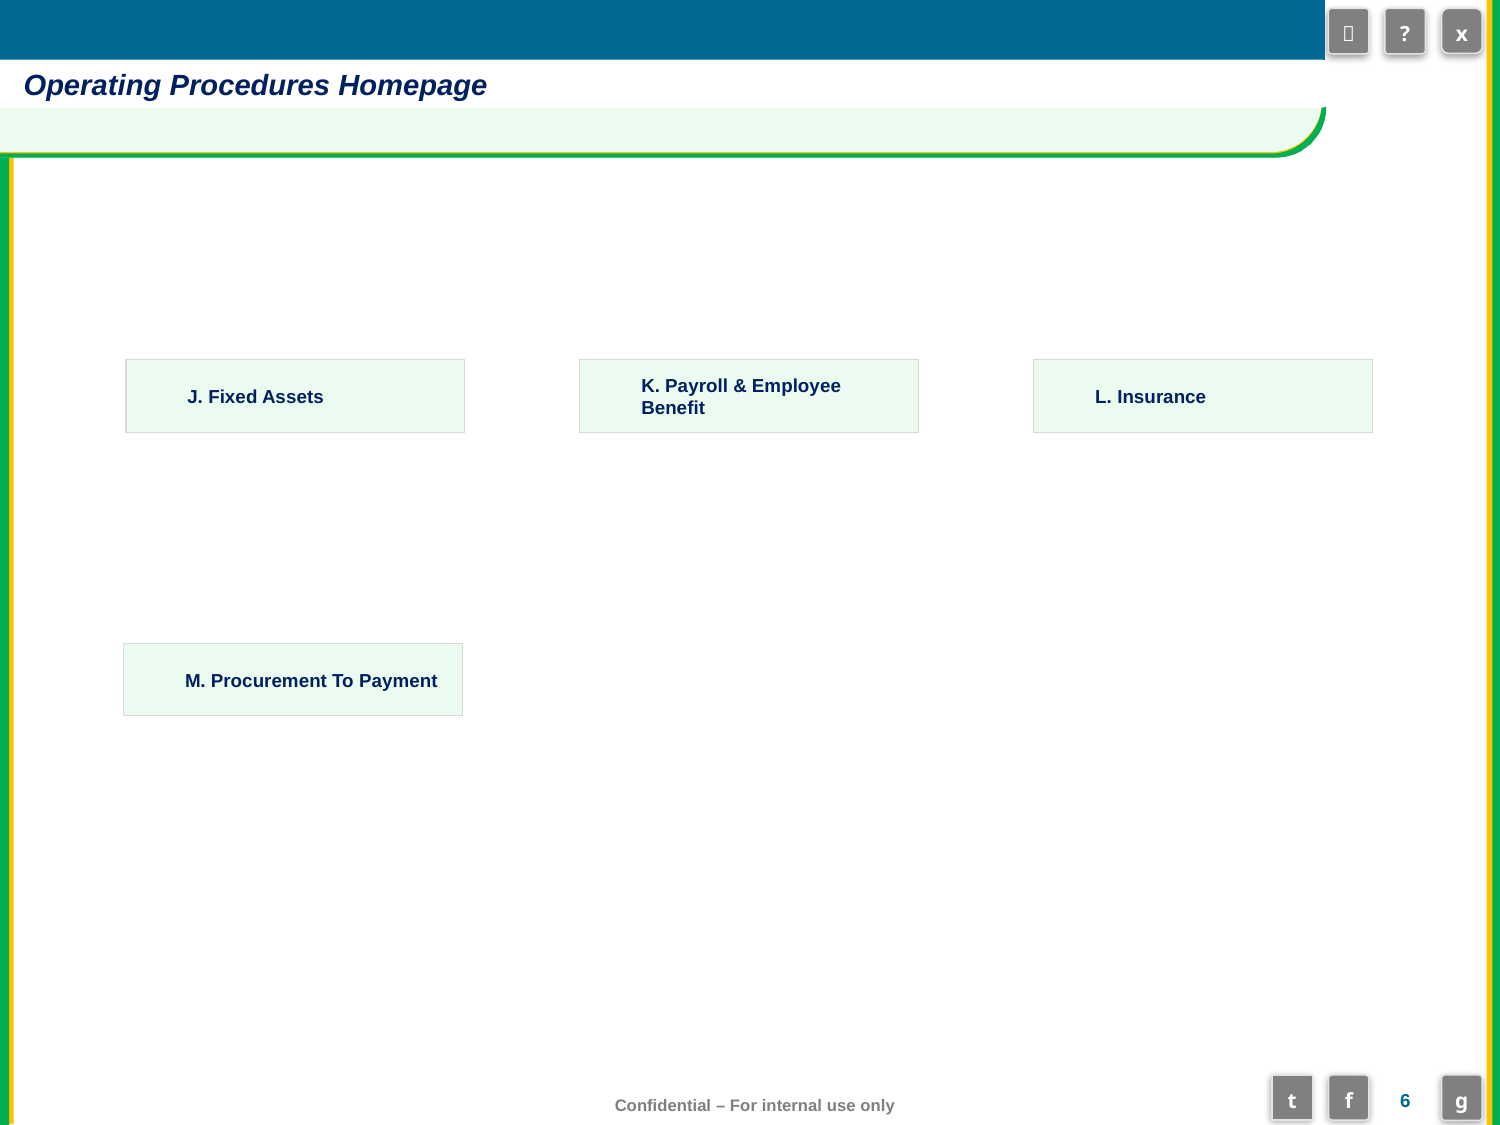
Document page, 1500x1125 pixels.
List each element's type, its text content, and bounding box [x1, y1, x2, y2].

text_box [0, 108, 1322, 153]
text_box K. Payroll & Employee Benefit [579, 359, 919, 433]
text_box [0, 0, 1325, 60]
text_box M. Procurement To Payment [123, 643, 463, 716]
text_box [10, 158, 14, 1124]
text_box L. Insurance [1033, 359, 1373, 433]
text_box 6 [1384, 1074, 1426, 1120]
text_box J. Fixed Assets [126, 359, 465, 433]
text_box [0, 158, 10, 1125]
text_box Operating Procedures Homepage [0, 59, 1331, 108]
text_box [1486, 0, 1492, 1125]
text_box [1492, 0, 1500, 1125]
